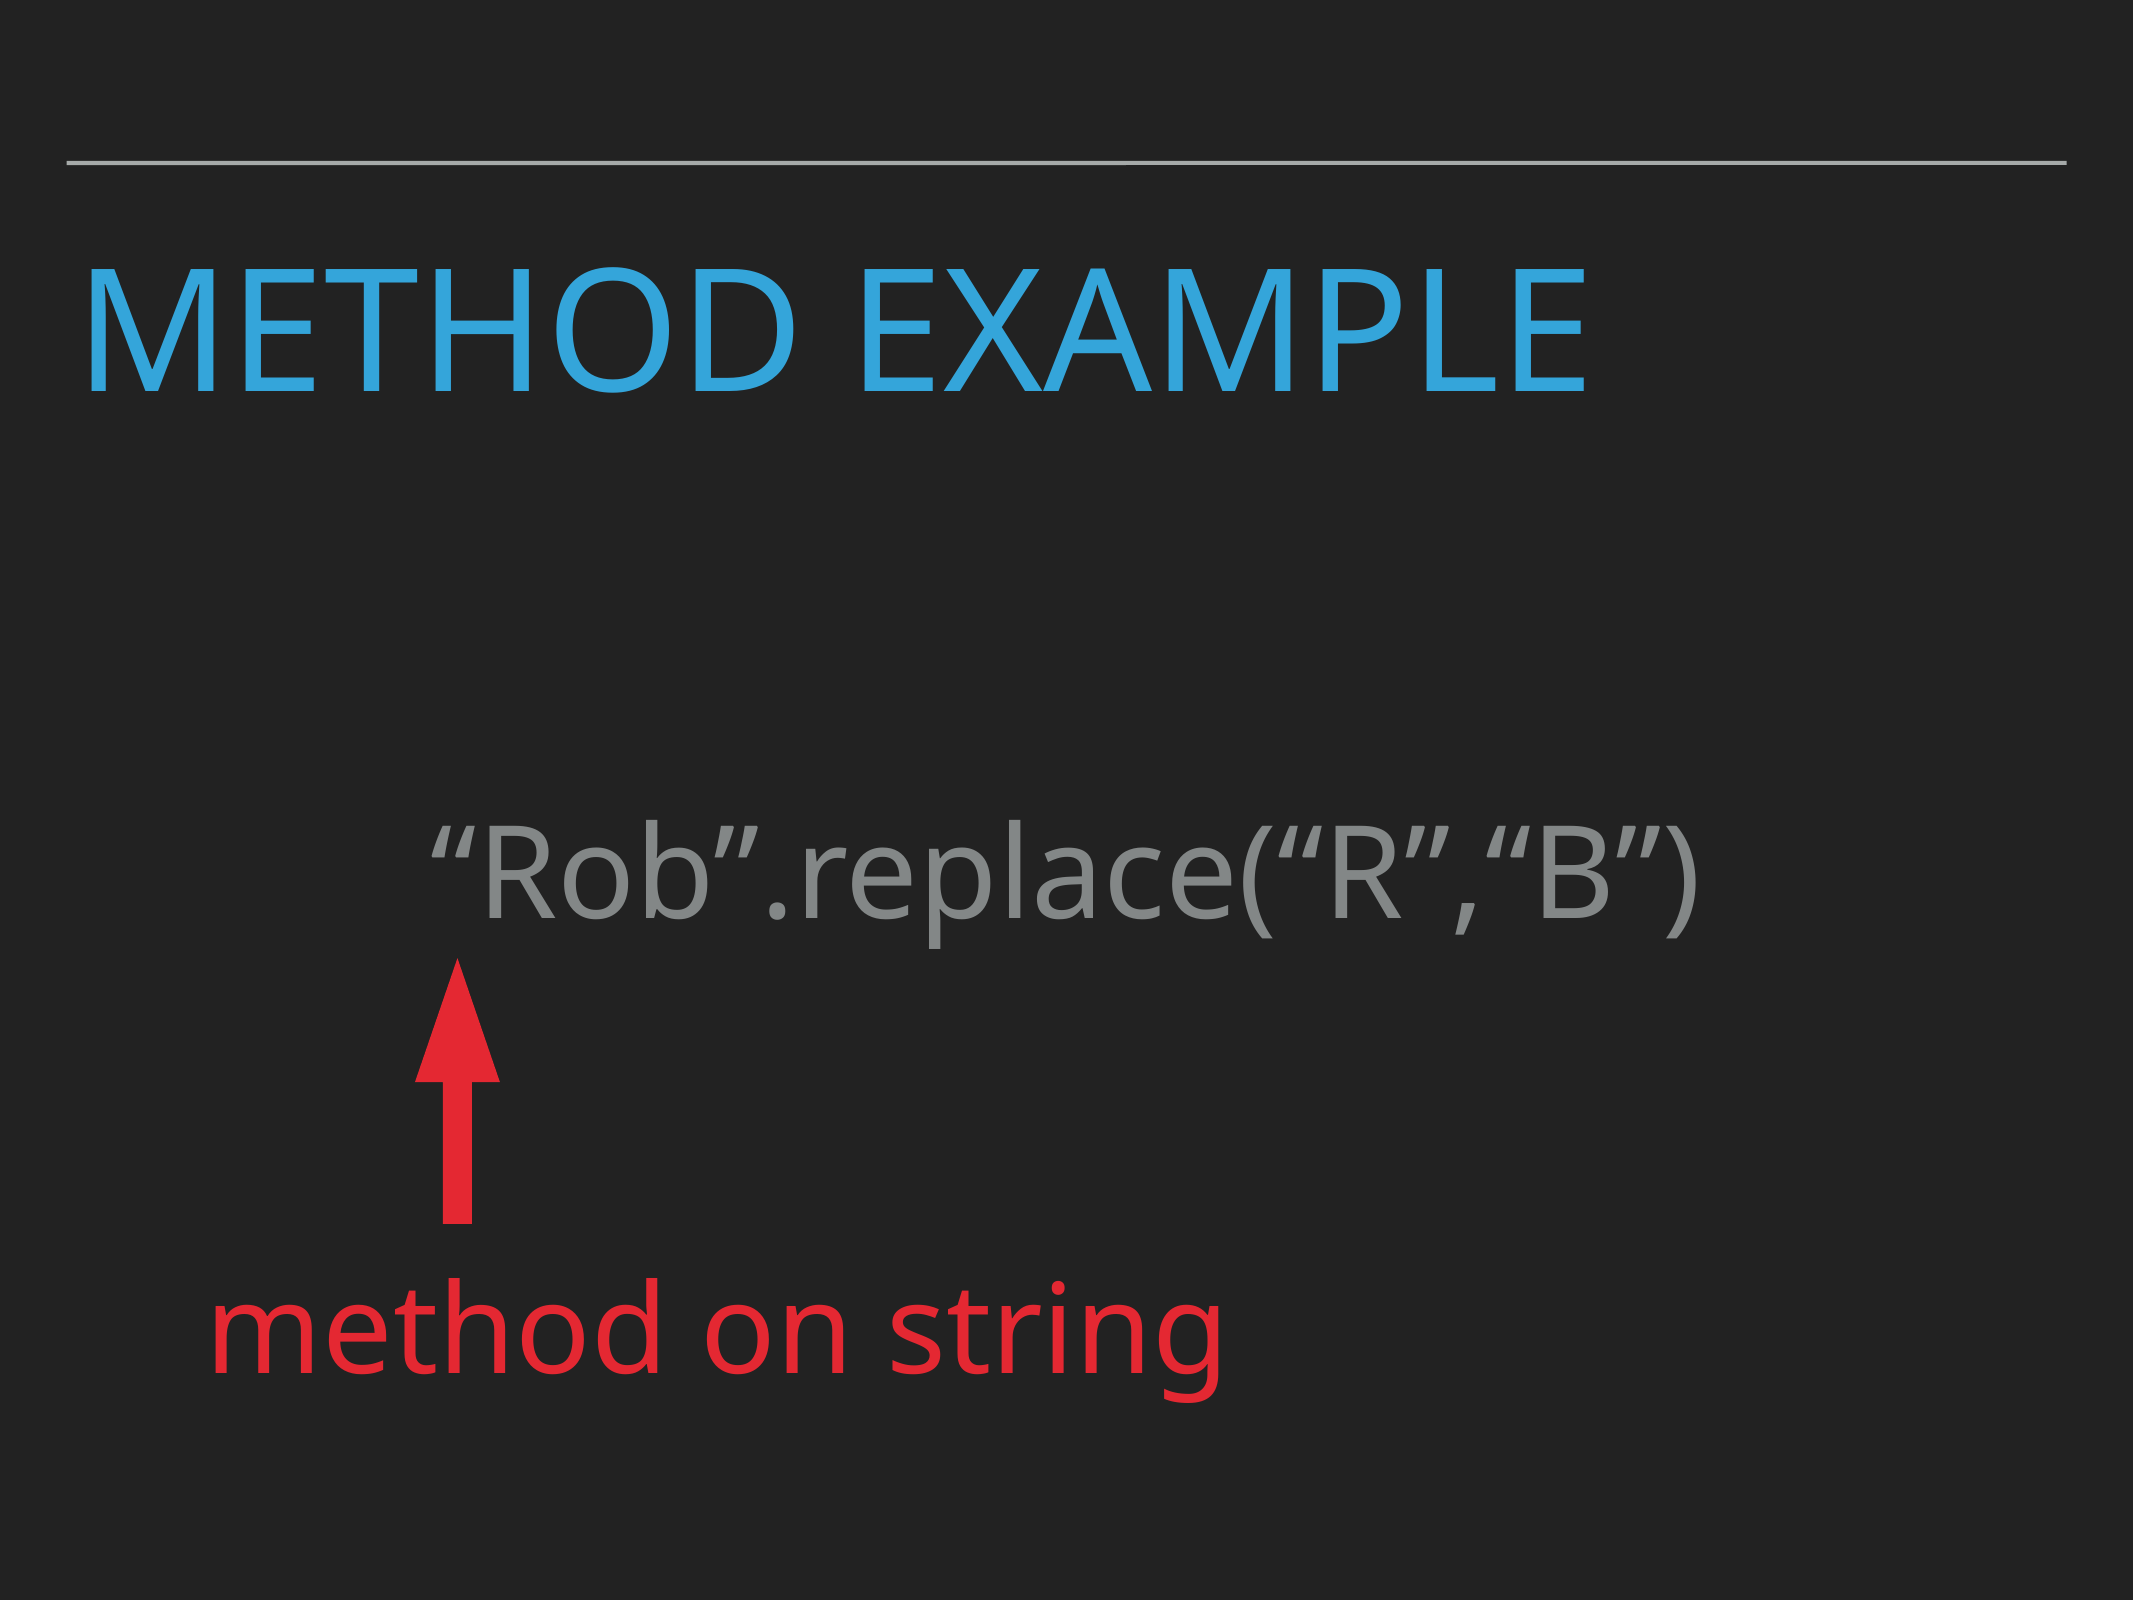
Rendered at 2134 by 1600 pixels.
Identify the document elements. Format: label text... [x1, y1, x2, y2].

text_box [414, 958, 500, 1224]
title method Example [66, 251, 2068, 445]
text_box method on string [197, 1240, 1239, 1408]
text_box “Rob”.replace(“R”,“B”) [422, 780, 1711, 953]
